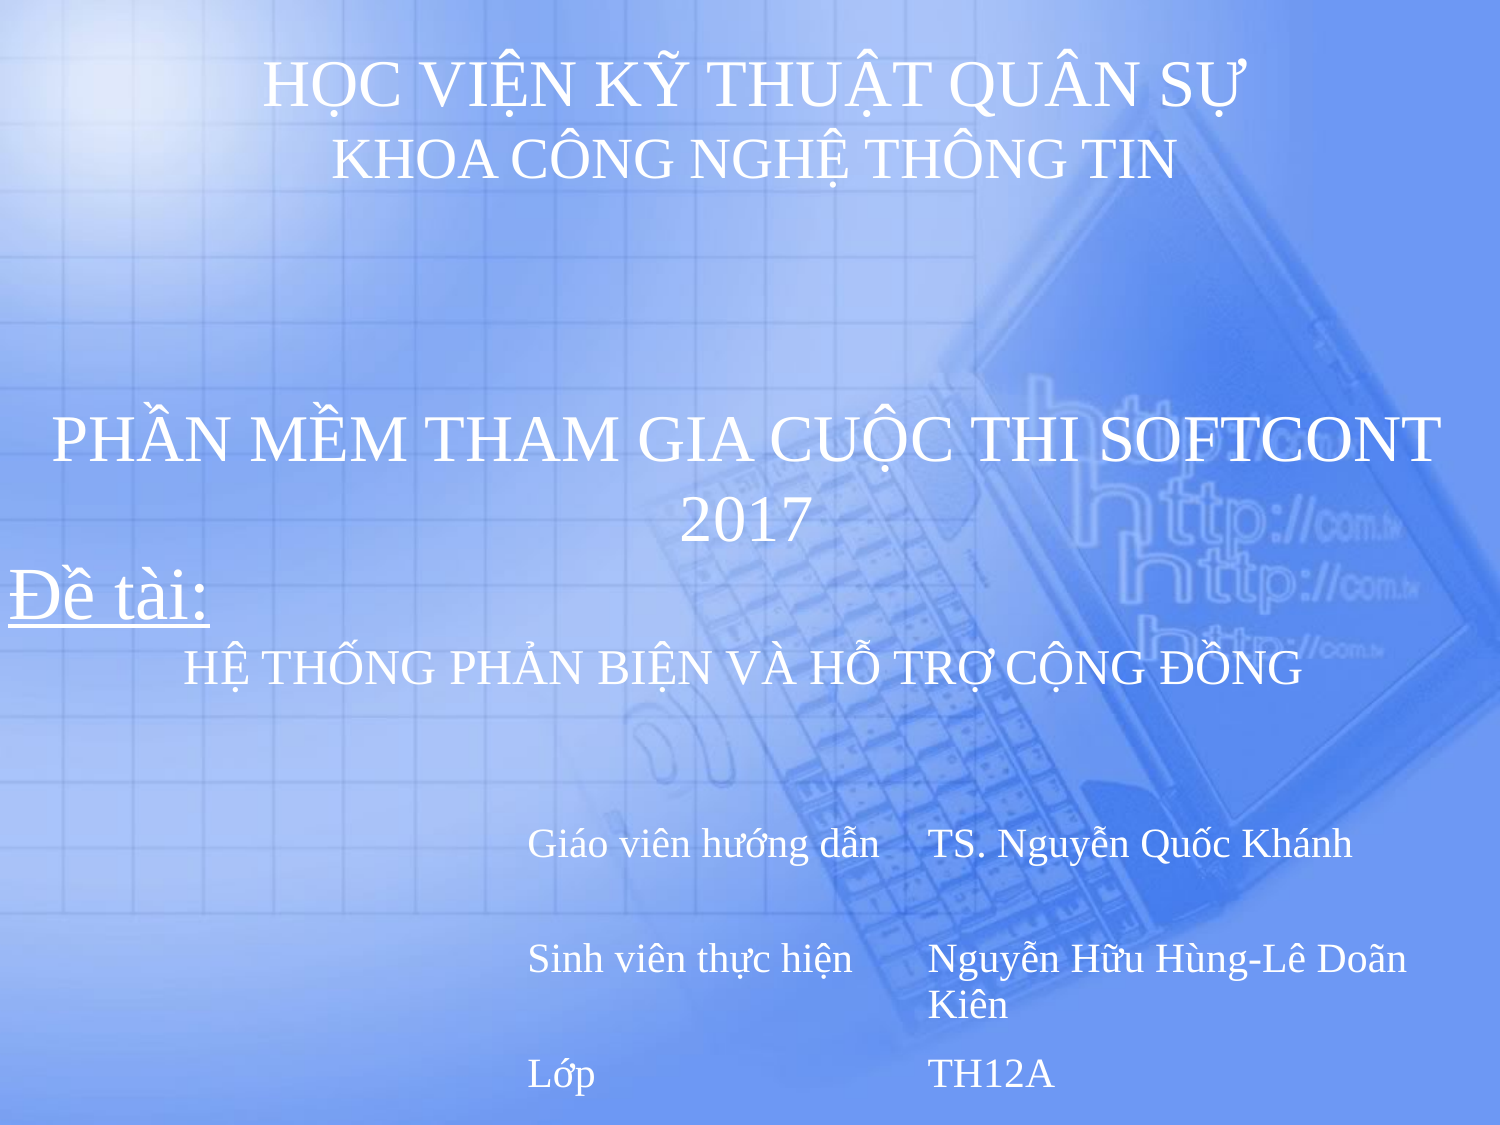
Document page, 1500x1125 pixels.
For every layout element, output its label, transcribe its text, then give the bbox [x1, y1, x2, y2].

table_cell Sinh viên thực hiện [512, 928, 912, 1043]
picture [0, 0, 1500, 1125]
table_cell TH12A [912, 1043, 1500, 1125]
table_cell Nguyễn Hữu Hùng-Lê Doãn Kiên [912, 928, 1500, 1043]
text_box Đề tài: HỆ THỐNG PHẢN BIỆN VÀ HỖ TRỢ CỘNG ĐỒNG [0, 563, 1494, 703]
text_box PHẦN MỀM THAM GIA CUỘC THI SOFTCONT 2017 [0, 387, 1497, 563]
table_cell Lớp [512, 1043, 912, 1125]
text_box HỌC VIỆN KỸ THUẬT QUÂN SỰ KHOA CÔNG NGHỆ THÔNG TIN [4, 32, 1500, 198]
table_header TS. Nguyễn Quốc Khánh [912, 812, 1500, 928]
table_header Giáo viên hướng dẫn [512, 812, 912, 928]
